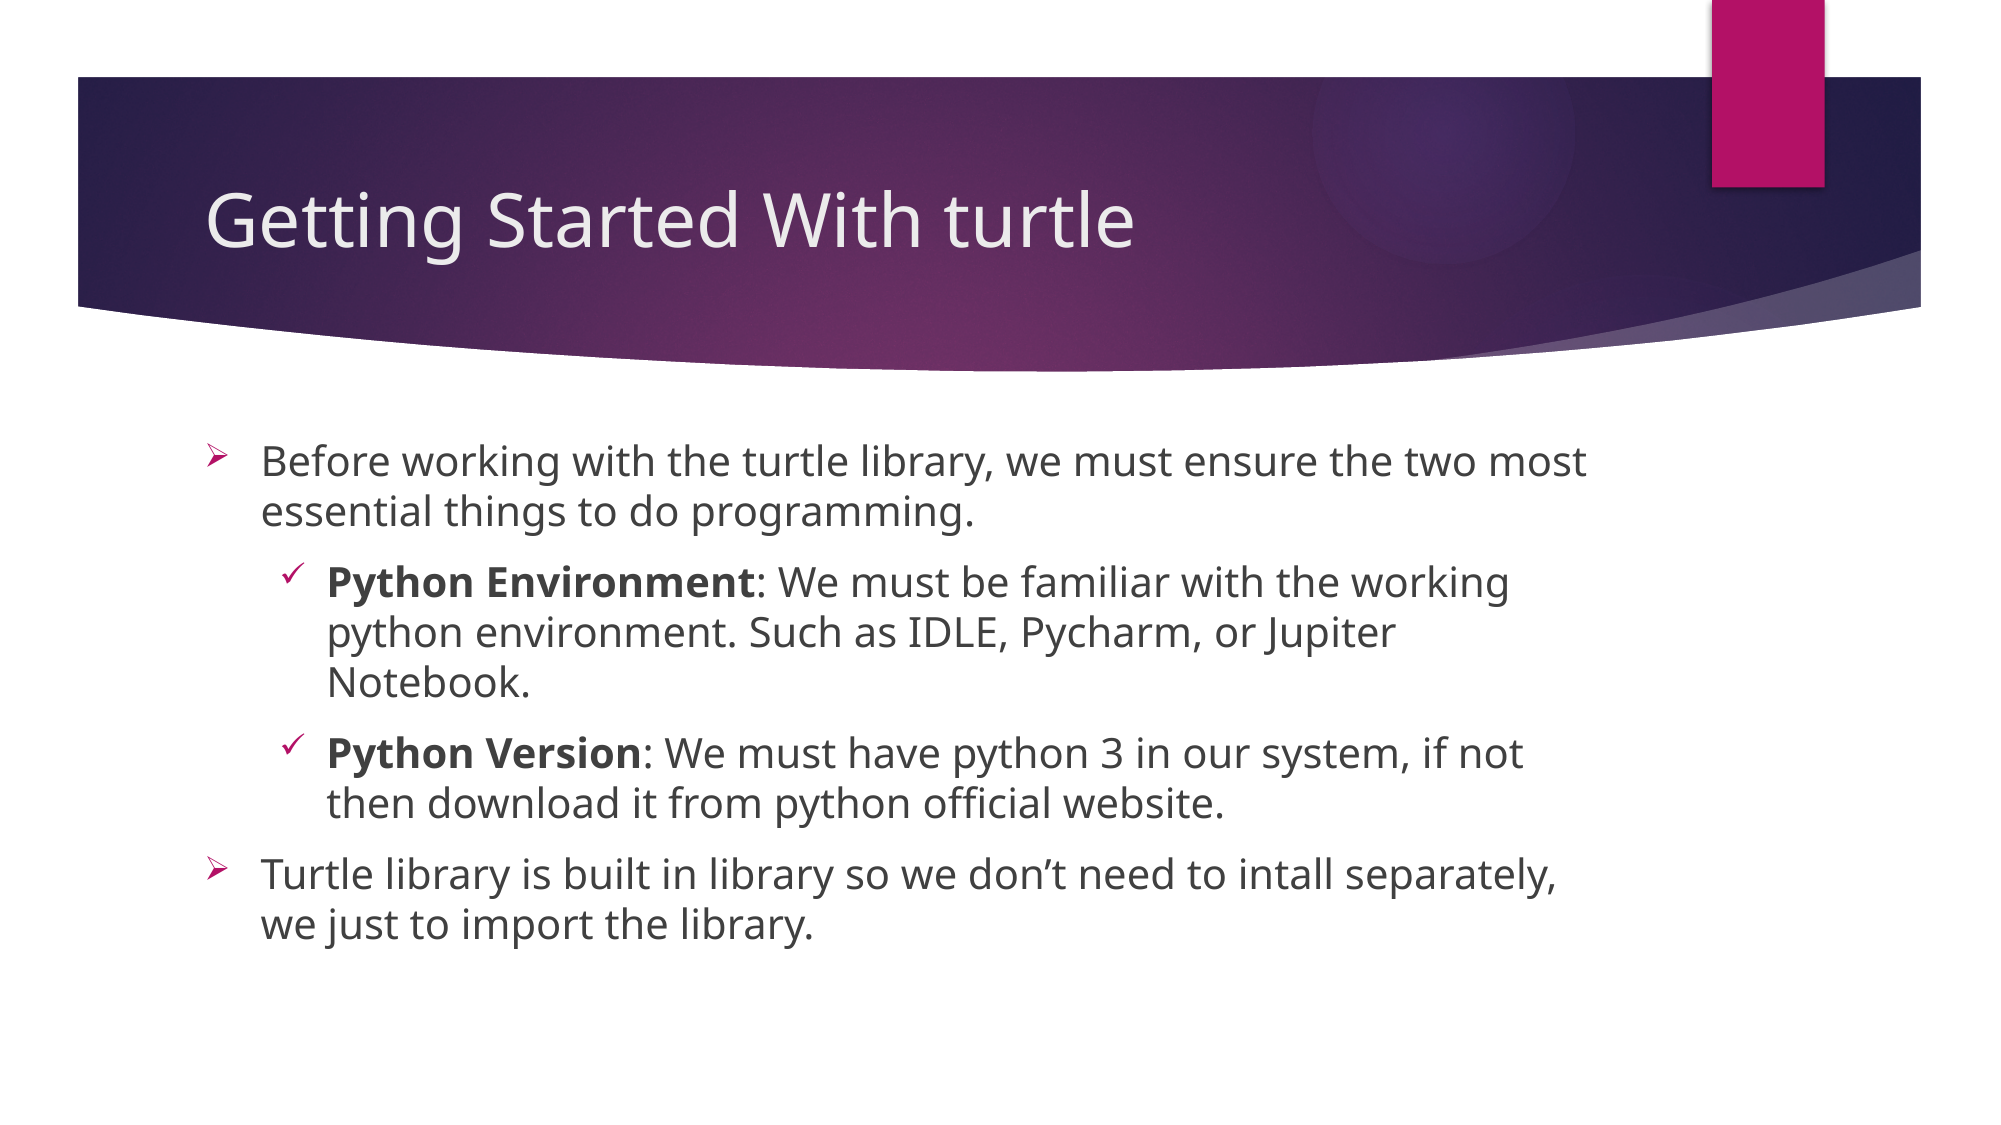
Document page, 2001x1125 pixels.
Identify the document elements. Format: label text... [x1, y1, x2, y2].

list Before working with the turtle library, we must ensure the two most essential things to do programming. Python Environment: We must be familiar with the working python environment. Such as IDLE, Pycharm, or Jupiter Notebook. Python Version: We must have python 3 in our system, if not then download it from python official website. Turtle library is built in library so we don’t need to intall separately, we just to import the library. [189, 427, 1627, 988]
title Getting Started With turtle [189, 159, 1627, 276]
